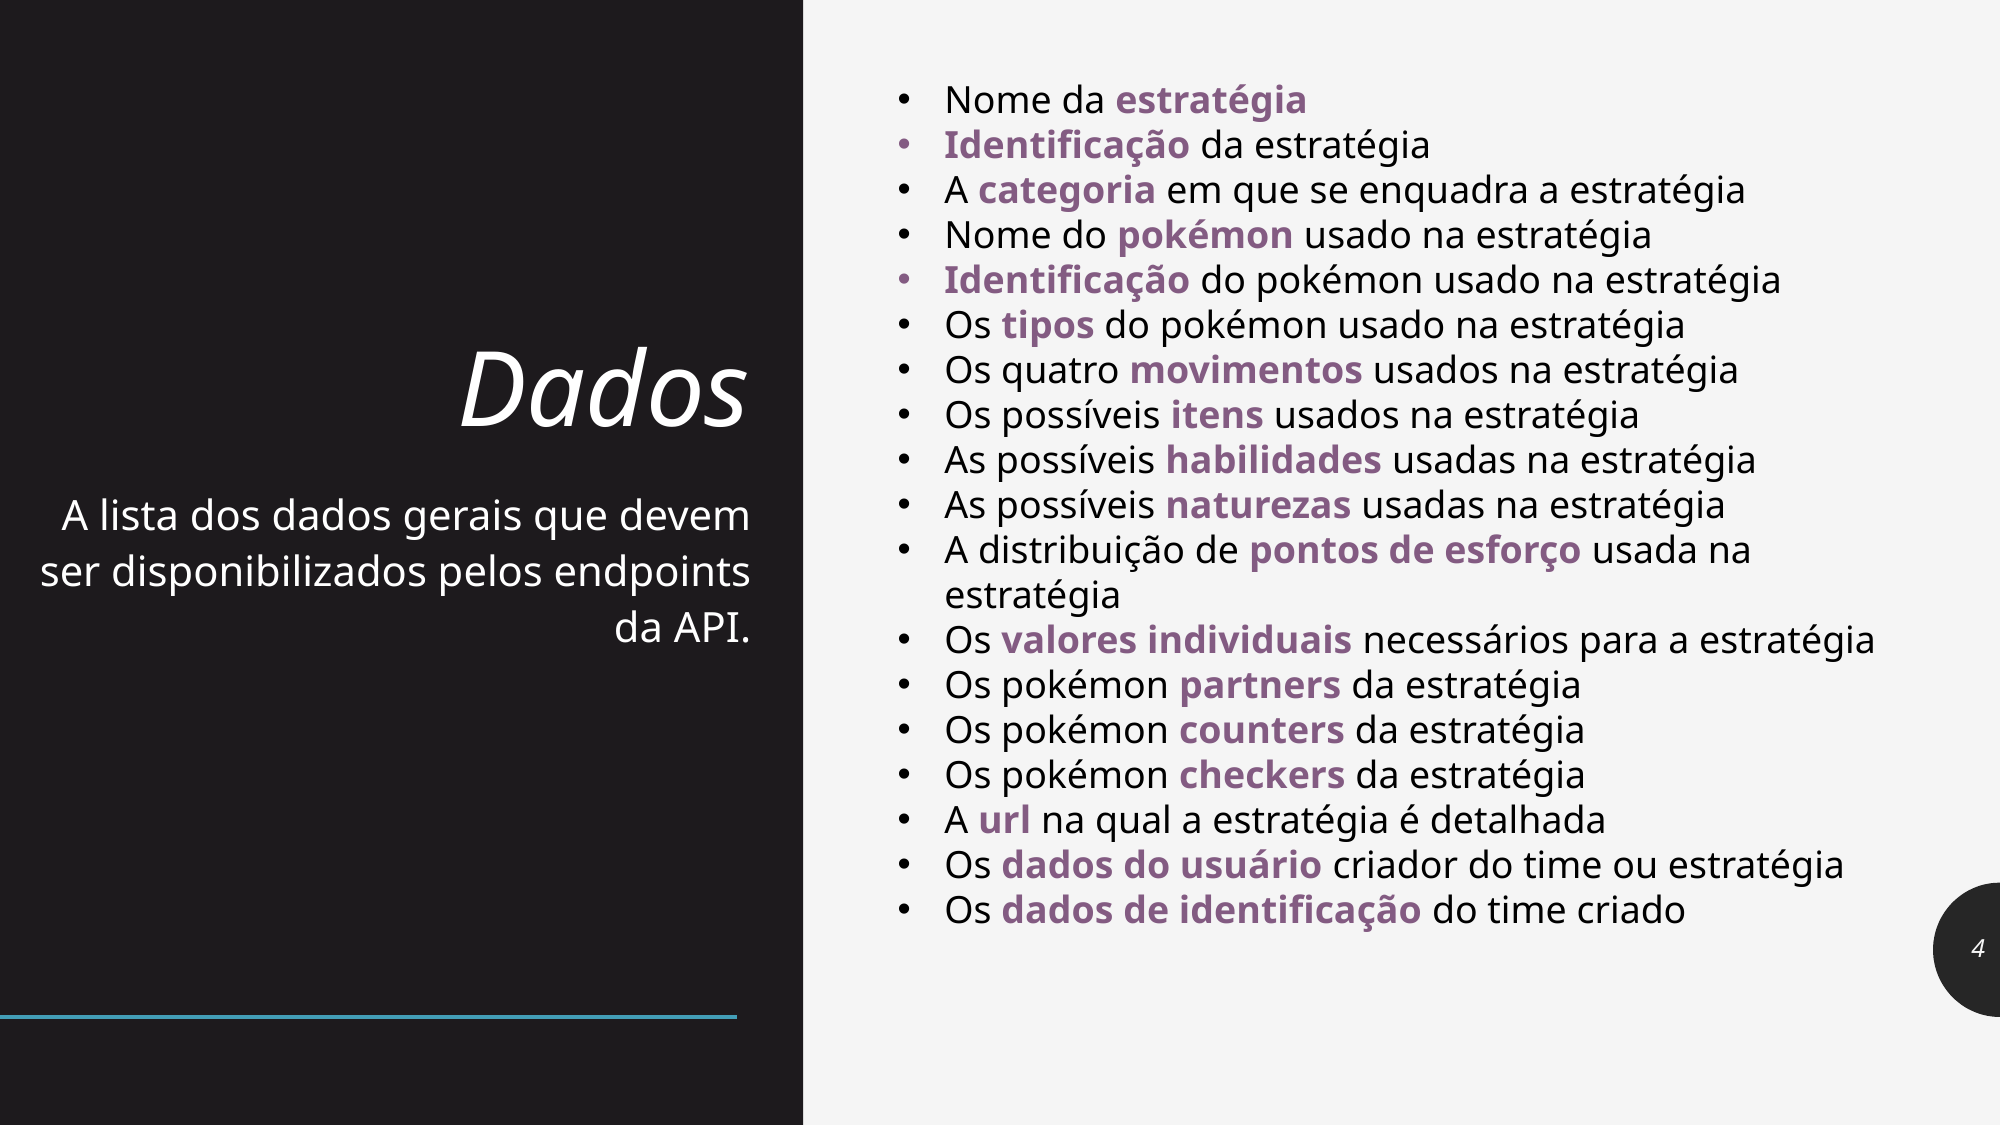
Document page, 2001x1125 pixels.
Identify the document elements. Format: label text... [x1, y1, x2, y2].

list A lista dos dados gerais que devem ser disponibilizados pelos endpoints da API. [23, 474, 767, 944]
text_box Nome da estratégia Identificação da estratégia A categoria em que se enquadra a estratégia Nome do pokémon usado na estratégia Identificação do pokémon usado na estratégia Os tipos do pokémon usado na estratégia Os quatro movimentos usados na estratégia Os possíveis itens usados na estratégia As possíveis habilidades usadas na estratégia As possíveis naturezas usadas na estratégia A distribuição de pontos de esforço usada na estratégia Os valores individuais necessários para a estratégia Os pokémon partners da estratégia Os pokémon counters da estratégia Os pokémon checkers da estratégia A url na qual a estratégia é detalhada Os dados do usuário criador do time ou estratégia Os dados de identificação do time criado [882, 68, 1905, 939]
slide_number 4 [1933, 919, 2000, 980]
title Dados [136, 91, 766, 457]
